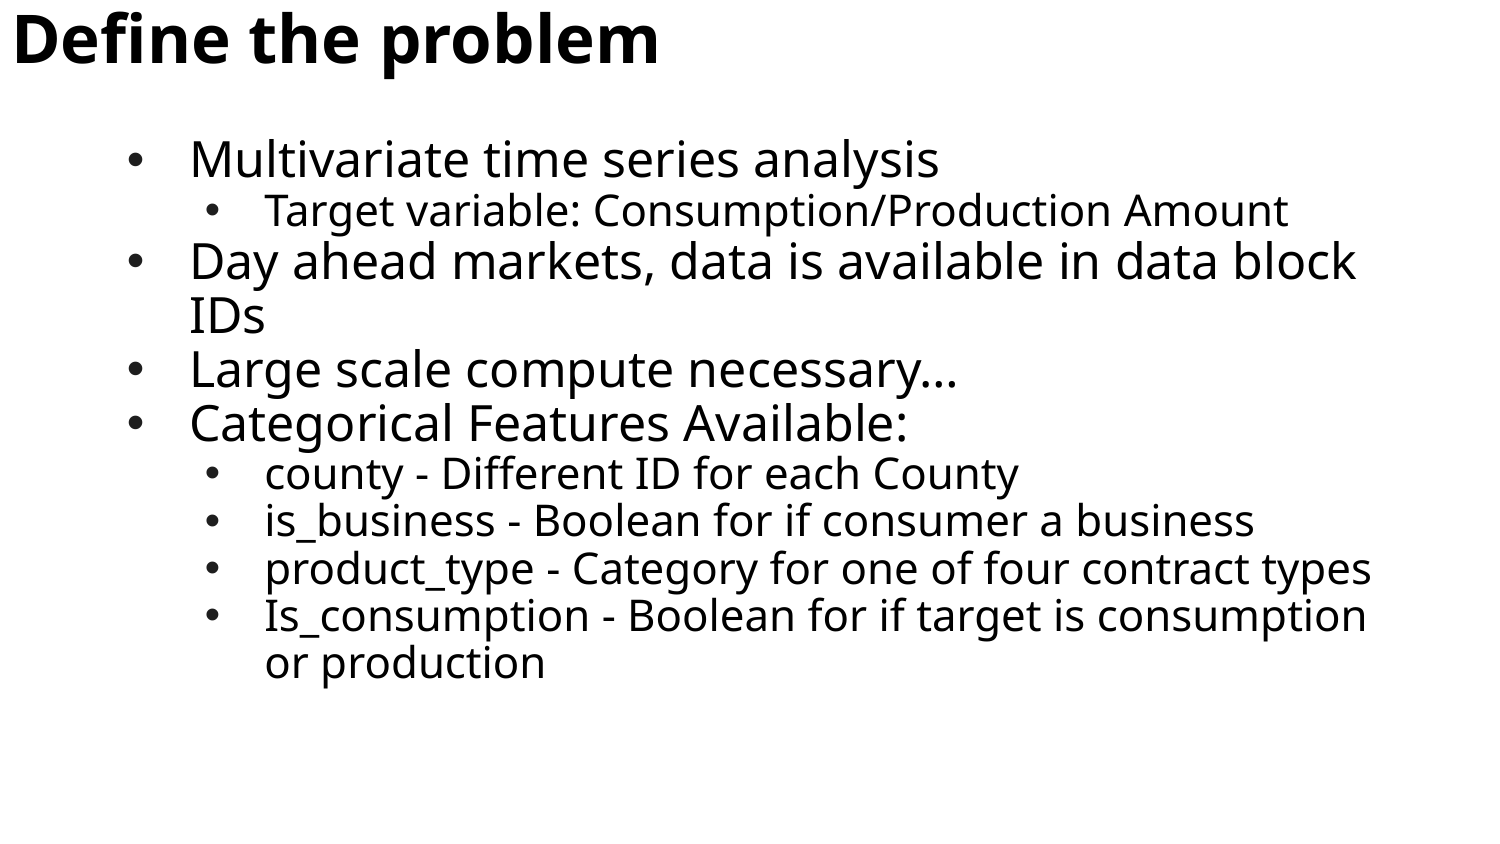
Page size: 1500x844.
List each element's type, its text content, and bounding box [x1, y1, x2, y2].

title Define the problem [0, 0, 1294, 85]
list Multivariate time series analysis Target variable: Consumption/Production Amount Day ahead markets, data is available in data block IDs Large scale compute necessary… Categorical Features Available: county - Different ID for each County is_business - Boolean for if consumer a business product_type - Category for one of four contract types Is_consumption - Boolean for if target is consumption or production [103, 129, 1397, 744]
